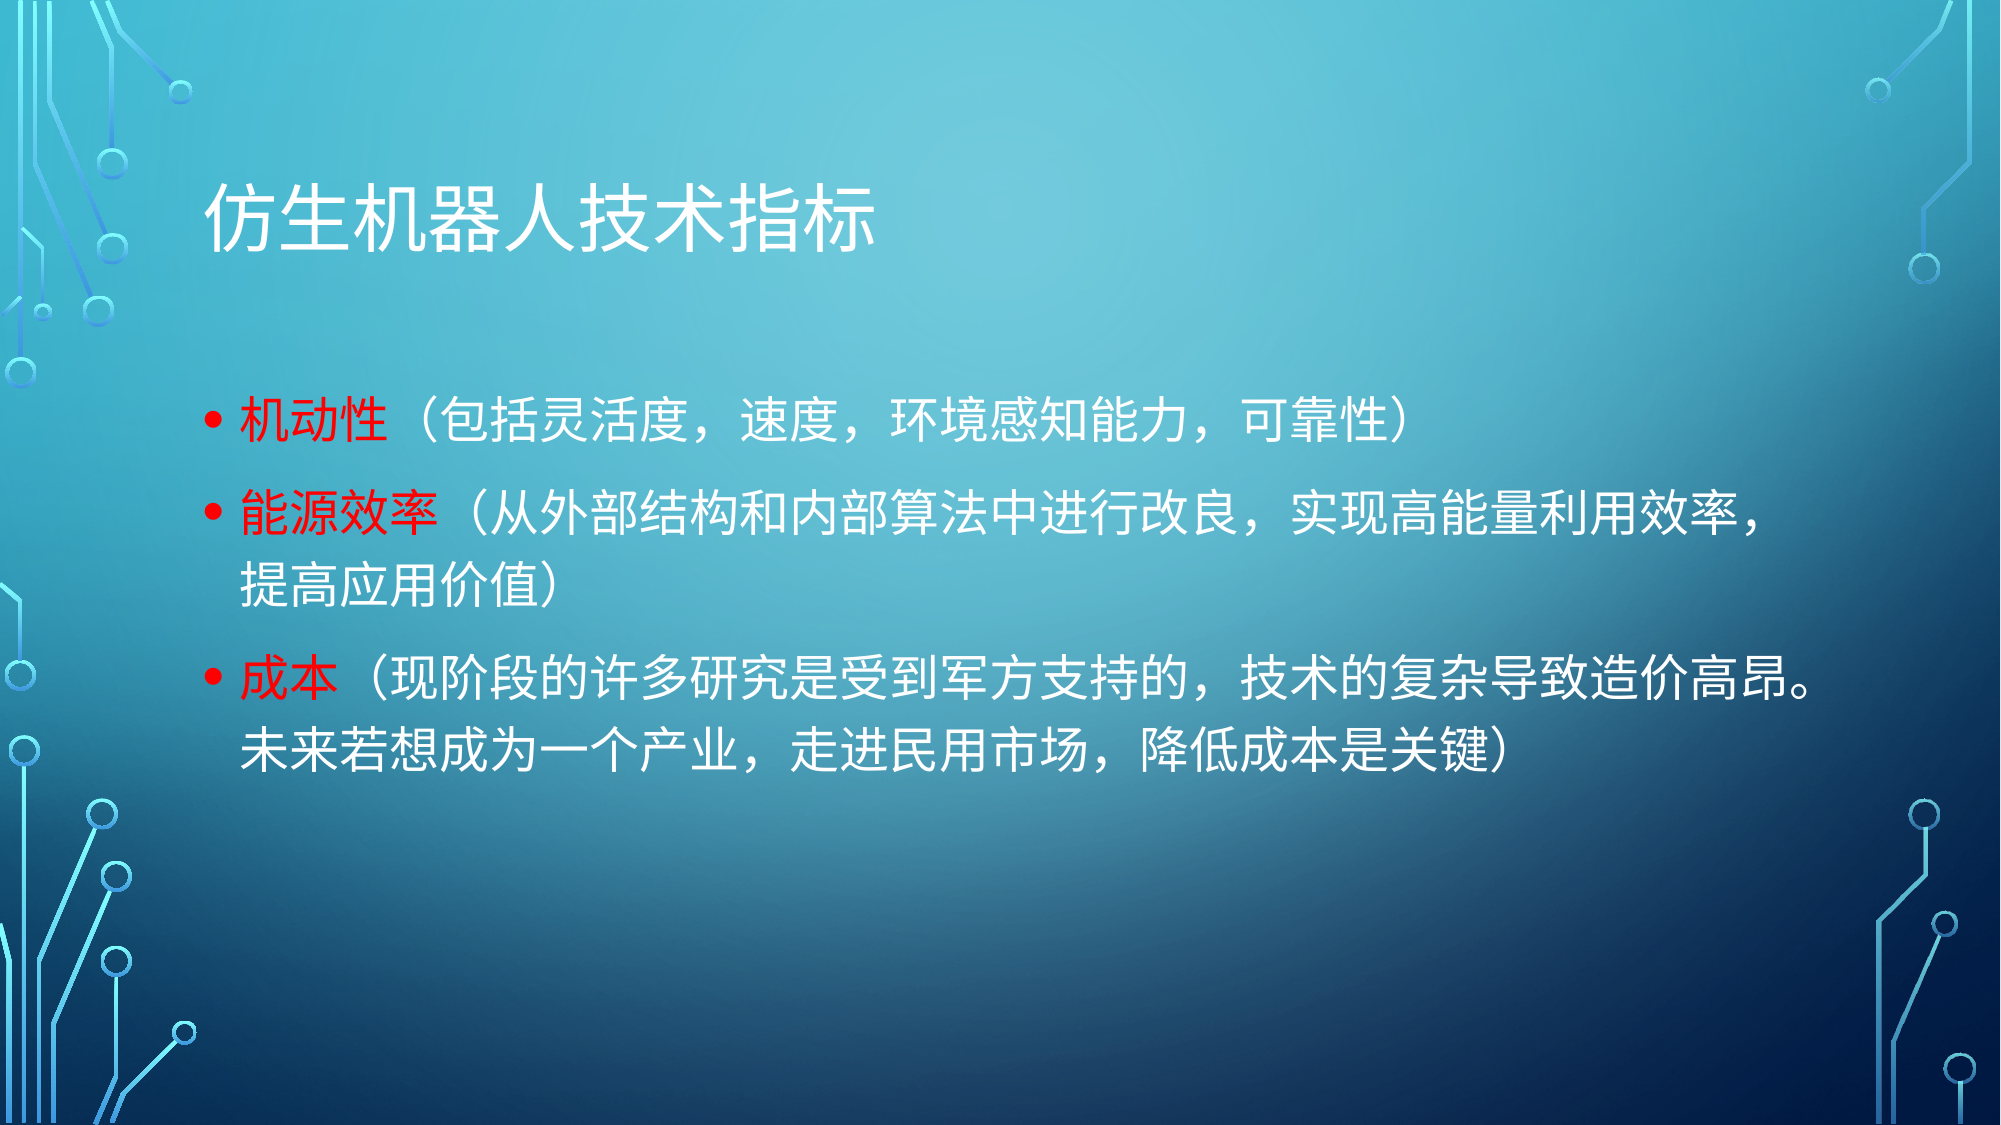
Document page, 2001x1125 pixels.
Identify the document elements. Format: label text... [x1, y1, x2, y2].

list 机动性（包括灵活度，速度，环境感知能力，可靠性） 能源效率（从外部结构和内部算法中进行改良，实现高能量利用效率，提高应用价值） 成本（现阶段的许多研究是受到军方支持的，技术的复杂导致造价高昂。未来若想成为一个产业，走进民用市场，降低成本是关键） [187, 369, 1813, 950]
title 仿生机器人技术指标 [187, 101, 1813, 344]
